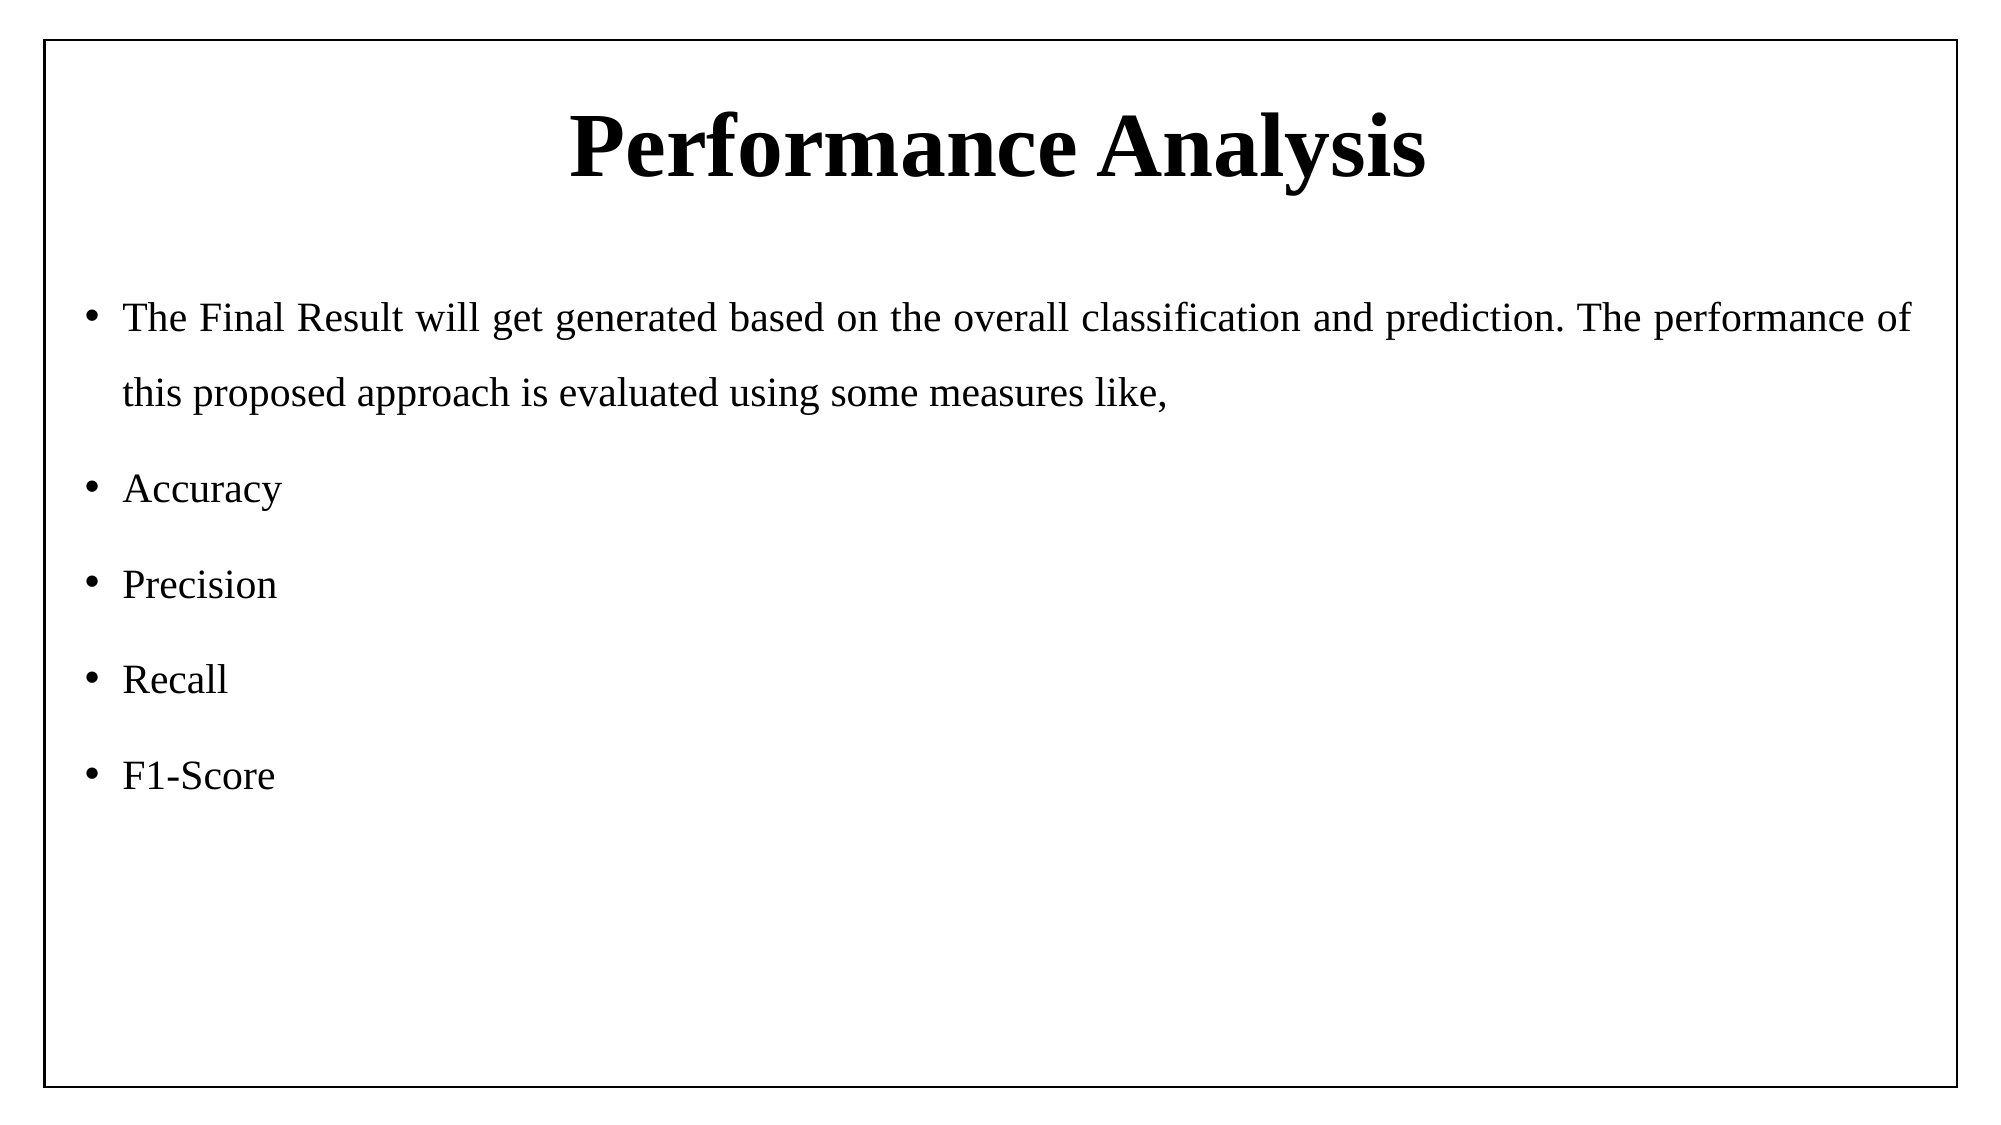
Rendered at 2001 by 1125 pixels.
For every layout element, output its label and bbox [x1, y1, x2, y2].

text_box [43, 39, 1958, 1088]
